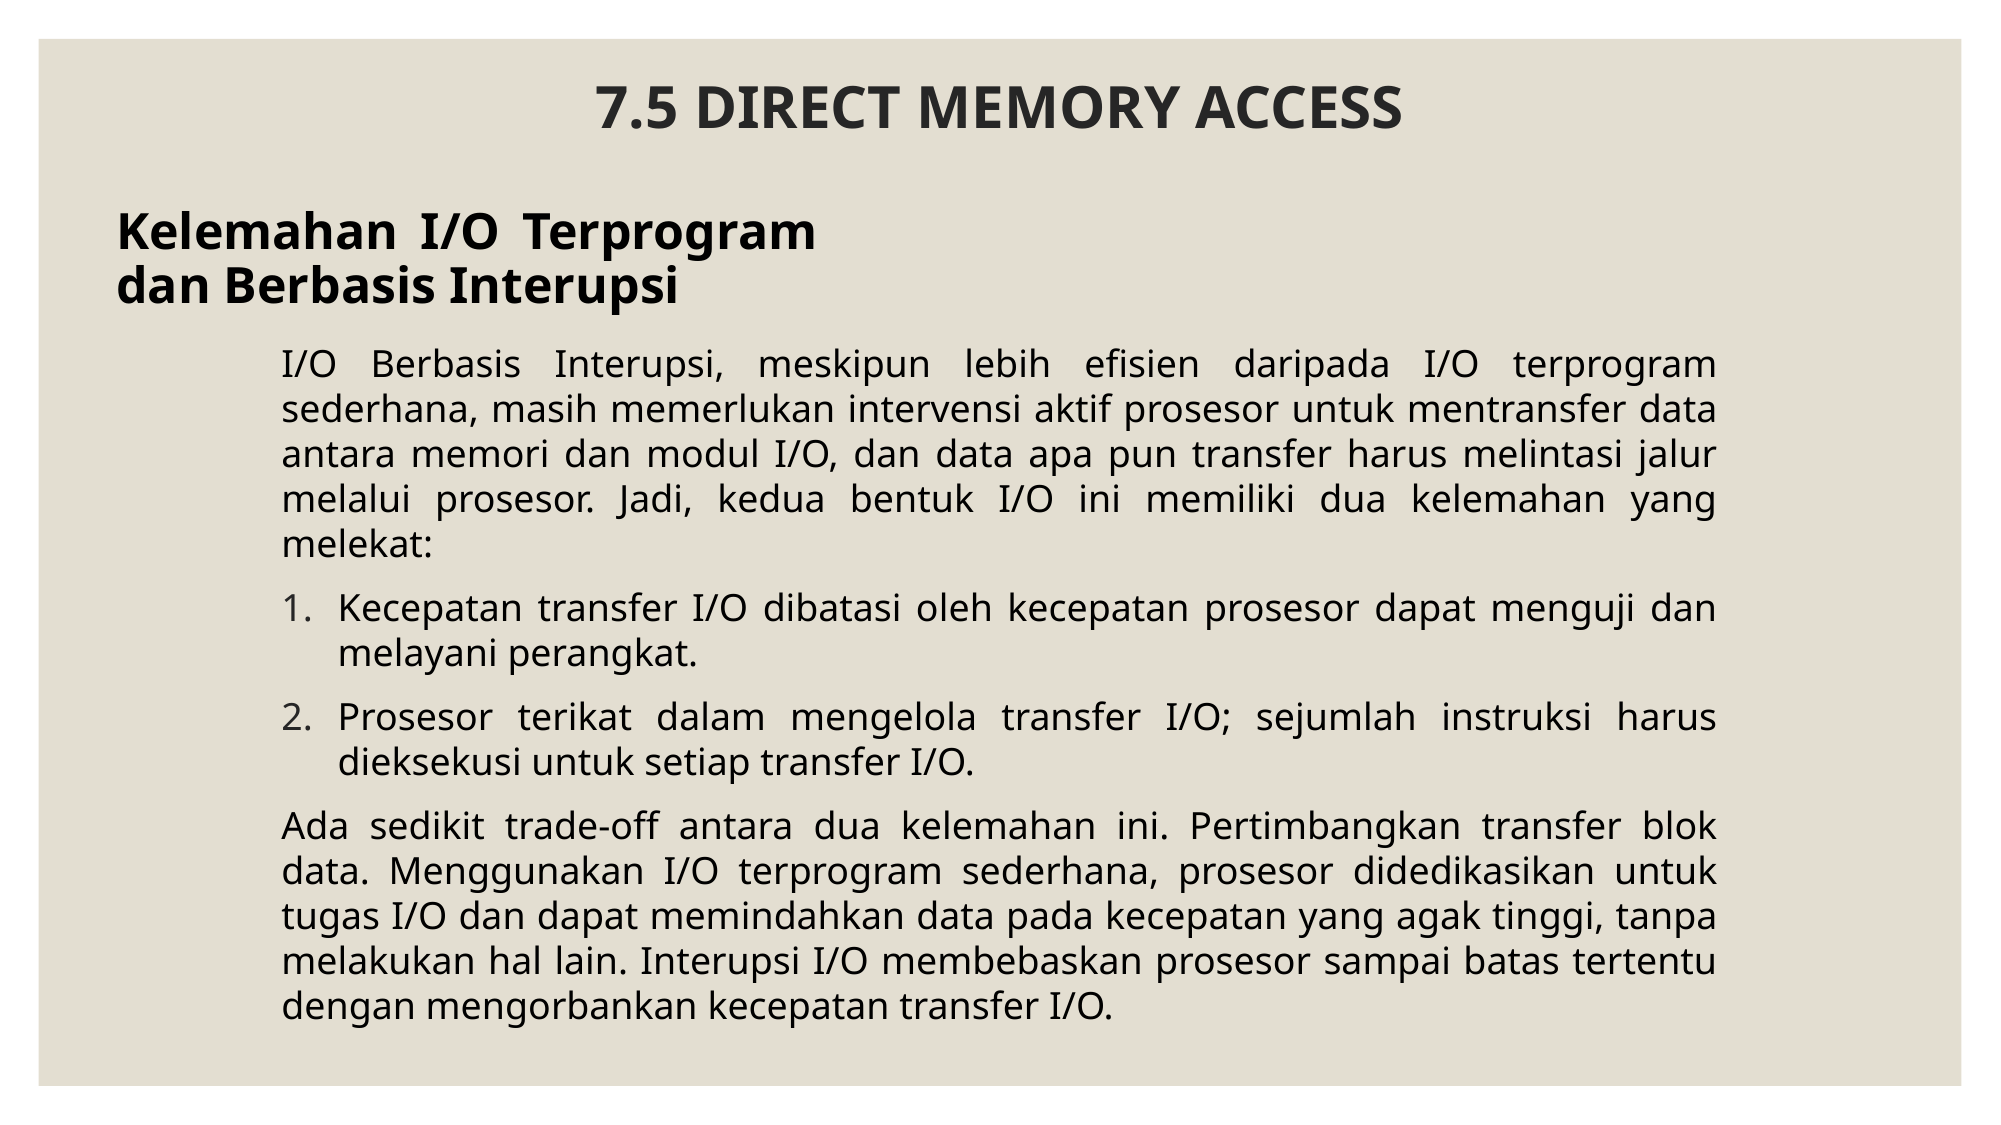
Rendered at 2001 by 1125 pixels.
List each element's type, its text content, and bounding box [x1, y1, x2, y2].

title 7.5 DIRECT MEMORY ACCESS [0, 56, 2000, 163]
text_box Kelemahan I/O Terprogram dan Berbasis Interupsi [101, 206, 833, 313]
list I/O Berbasis Interupsi, meskipun lebih efisien daripada I/O terprogram sederhana, masih memerlukan intervensi aktif prosesor untuk mentransfer data antara memori dan modul I/O, dan data apa pun transfer harus melintasi jalur melalui prosesor. Jadi, kedua bentuk I/O ini memiliki dua kelemahan yang melekat: Kecepatan transfer I/O dibatasi oleh kecepatan prosesor dapat menguji dan melayani perangkat. Prosesor terikat dalam mengelola transfer I/O; sejumlah instruksi harus dieksekusi untuk setiap transfer I/O. Ada sedikit trade-off antara dua kelemahan ini. Pertimbangkan transfer blok data. Menggunakan I/O terprogram sederhana, prosesor didedikasikan untuk tugas I/O dan dapat memindahkan data pada kecepatan yang agak tinggi, tanpa melakukan hal lain. Interupsi I/O membebaskan prosesor sampai batas tertentu dengan mengorbankan kecepatan transfer I/O. [266, 333, 1734, 1048]
